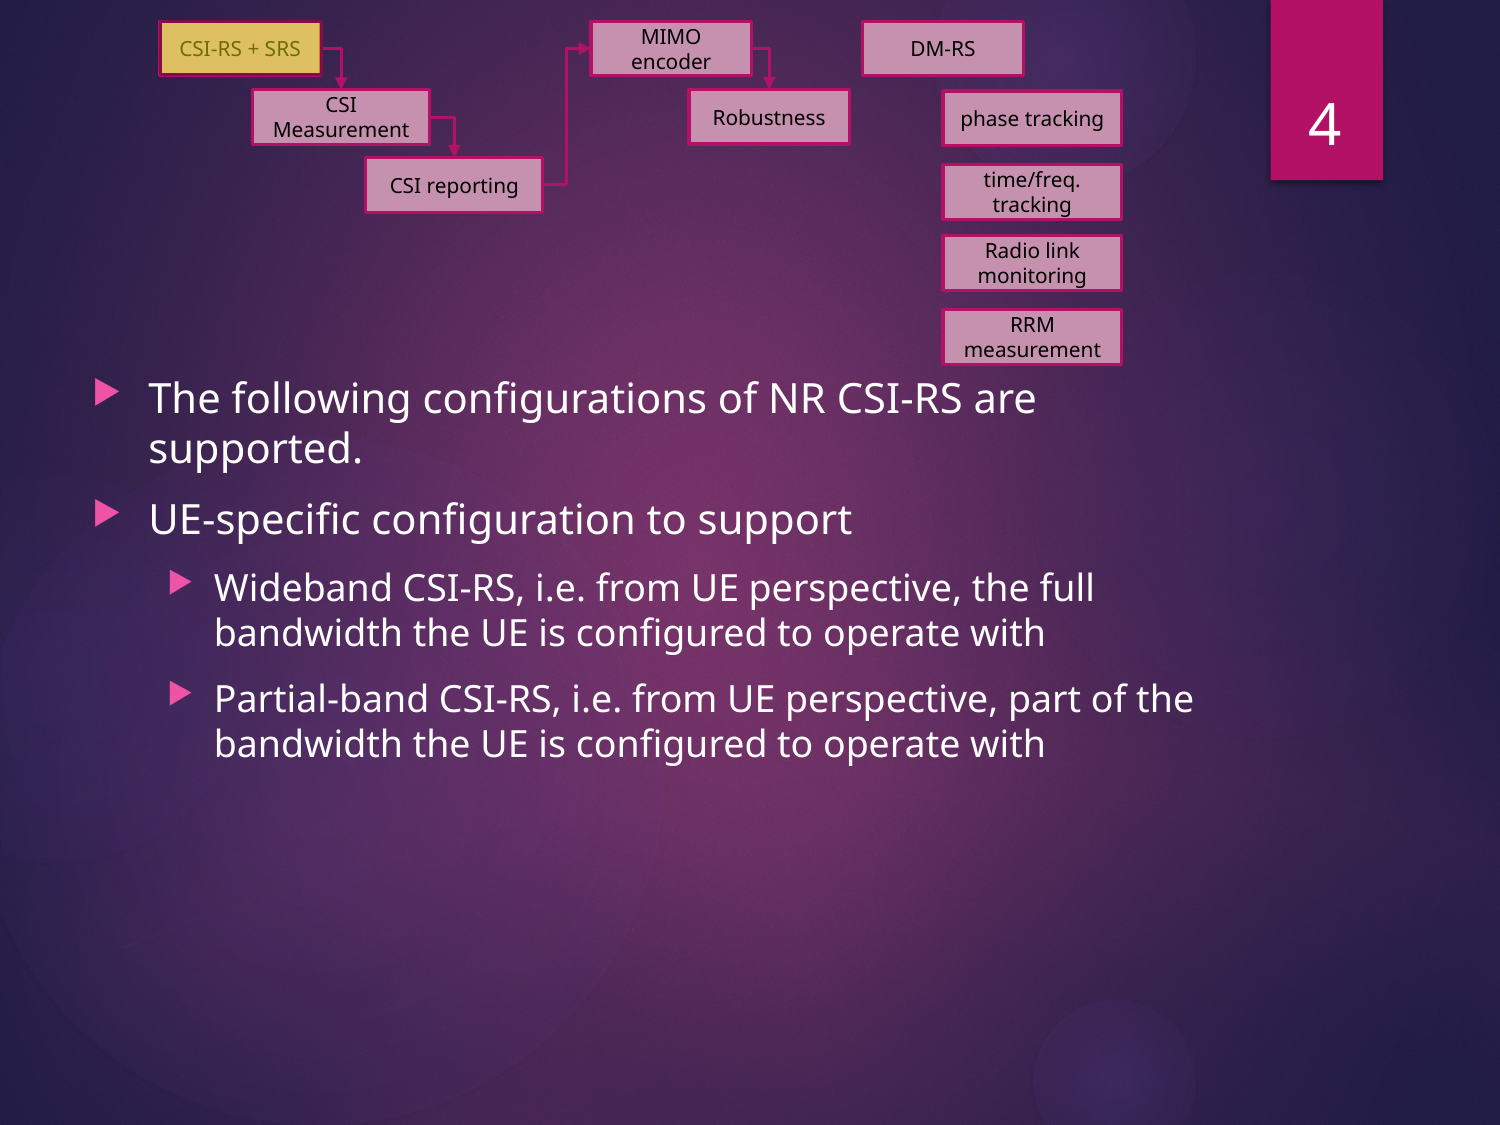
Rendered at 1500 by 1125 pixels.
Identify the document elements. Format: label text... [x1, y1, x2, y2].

slide_number 4 [1273, 48, 1378, 175]
text_box [159, 20, 323, 76]
list The following configurations of NR CSI-RS are supported. UE-specific configuration to support Wideband CSI-RS, i.e. from UE perspective, the full bandwidth the UE is configured to operate with Partial-band CSI-RS, i.e. from UE perspective, part of the bandwidth the UE is configured to operate with [77, 364, 1237, 1025]
